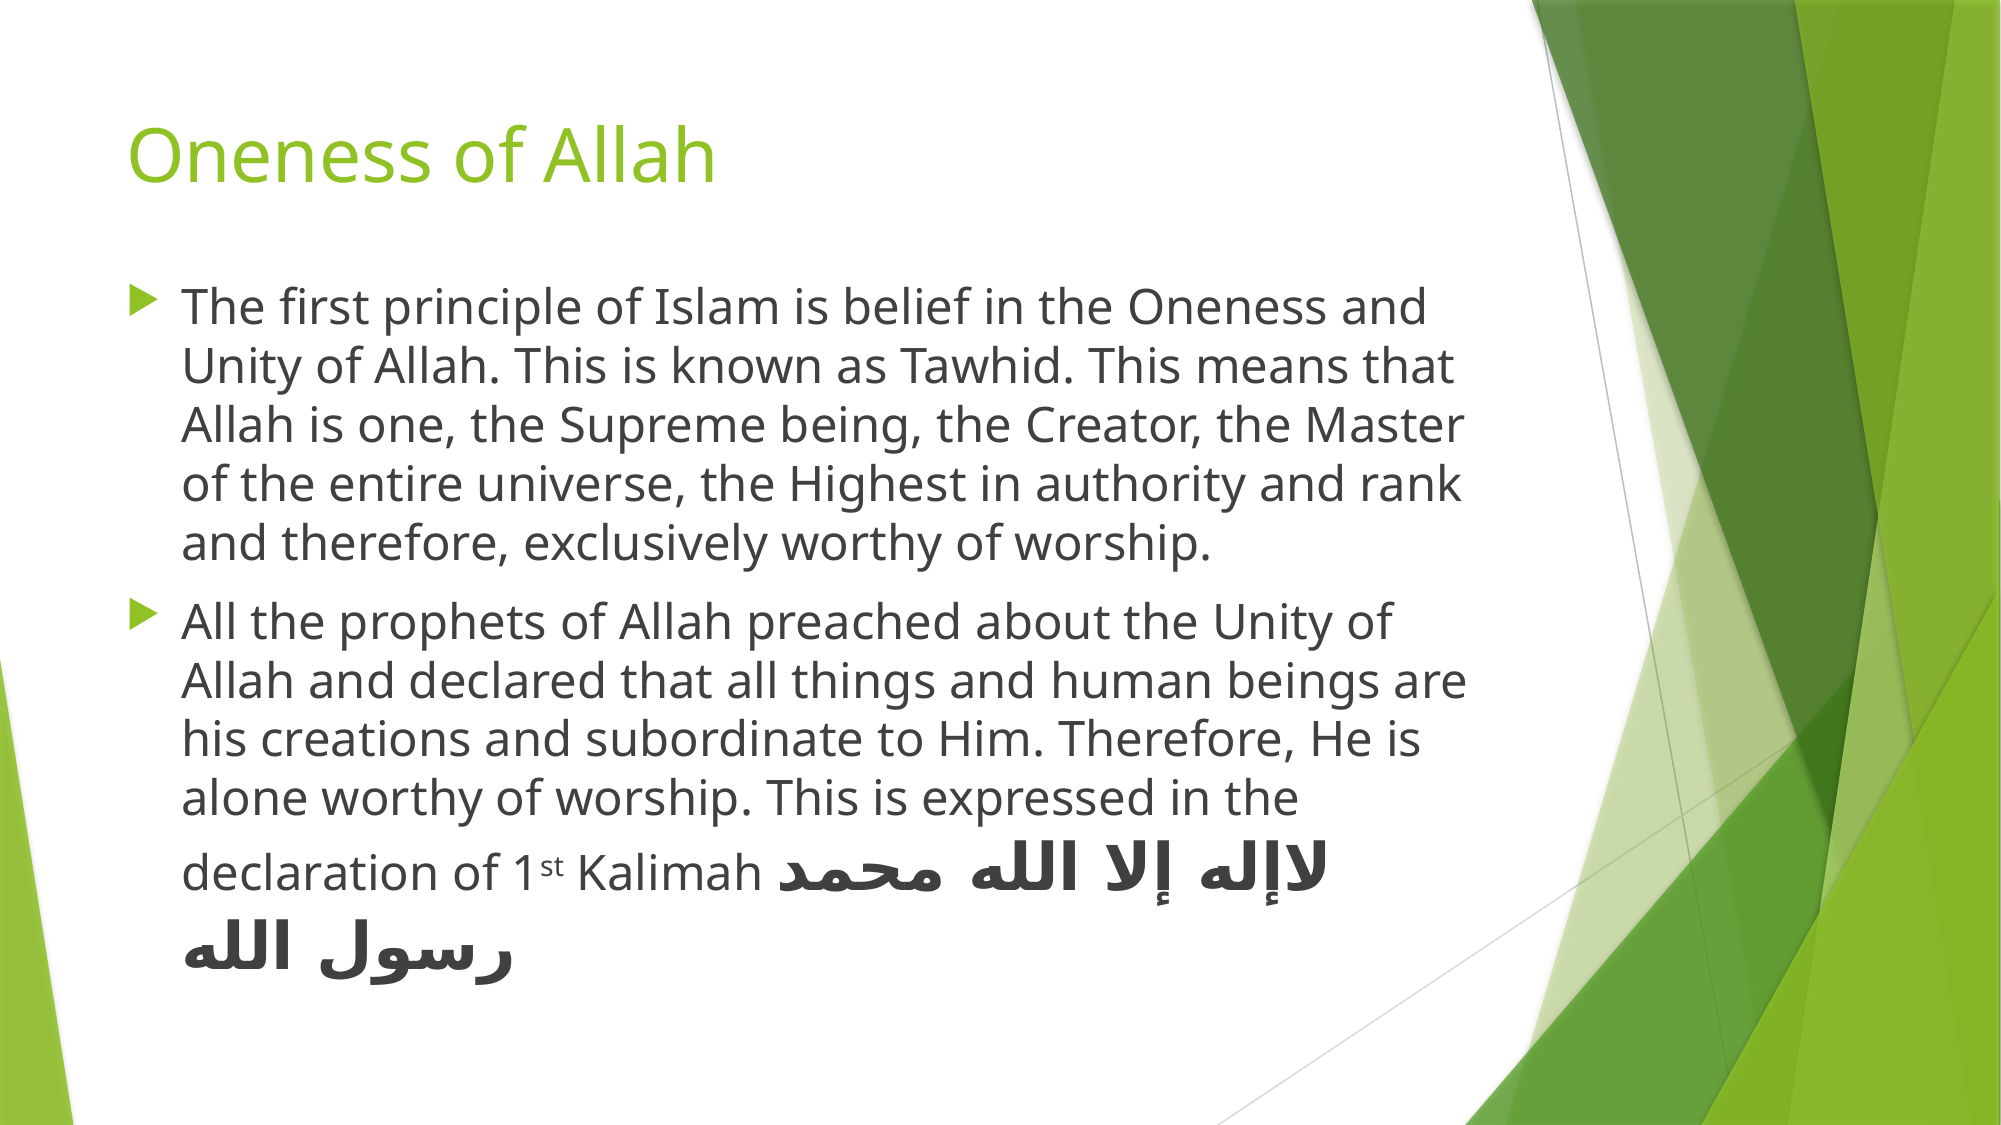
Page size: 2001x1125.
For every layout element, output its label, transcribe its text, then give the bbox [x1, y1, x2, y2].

list The first principle of Islam is belief in the Oneness and Unity of Allah. This is known as Tawhid. This means that Allah is one, the Supreme being, the Creator, the Master of the entire universe, the Highest in authority and rank and therefore, exclusively worthy of worship. All the prophets of Allah preached about the Unity of Allah and declared that all things and human beings are his creations and subordinate to Him. Therefore, He is alone worthy of worship. This is expressed in the declaration of 1st Kalimah لاإله إلا الله محمد رسول الله [111, 268, 1522, 991]
title Oneness of Allah [111, 99, 1522, 268]
